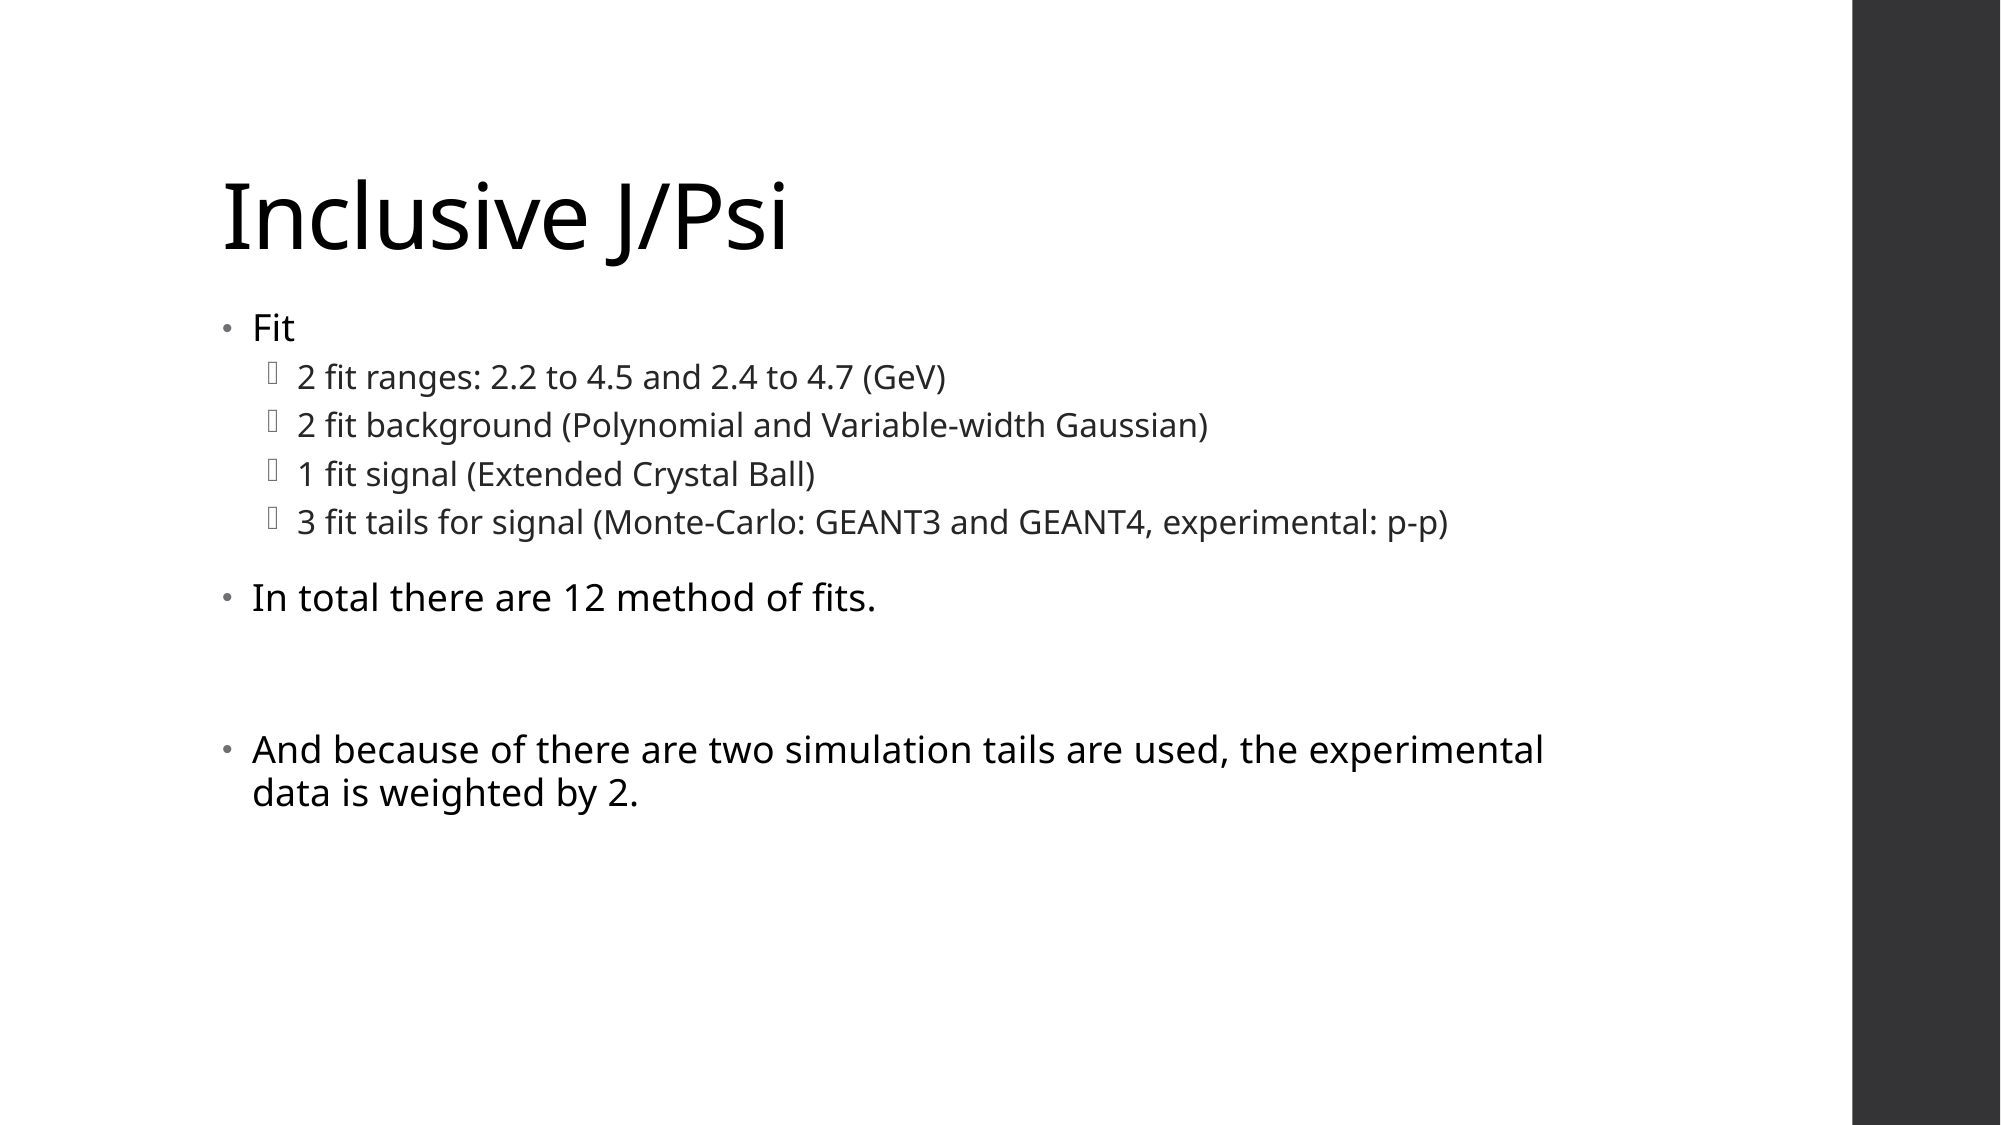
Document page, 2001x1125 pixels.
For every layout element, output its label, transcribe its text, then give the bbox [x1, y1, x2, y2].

list Fit 2 fit ranges: 2.2 to 4.5 and 2.4 to 4.7 (GeV) 2 fit background (Polynomial and Variable-width Gaussian) 1 fit signal (Extended Crystal Ball) 3 fit tails for signal (Monte-Carlo: GEANT3 and GEANT4, experimental: p-p) In total there are 12 method of fits. And because of there are two simulation tails are used, the experimental data is weighted by 2. [206, 299, 1617, 1014]
title Inclusive J/Psi [206, 60, 1797, 278]
